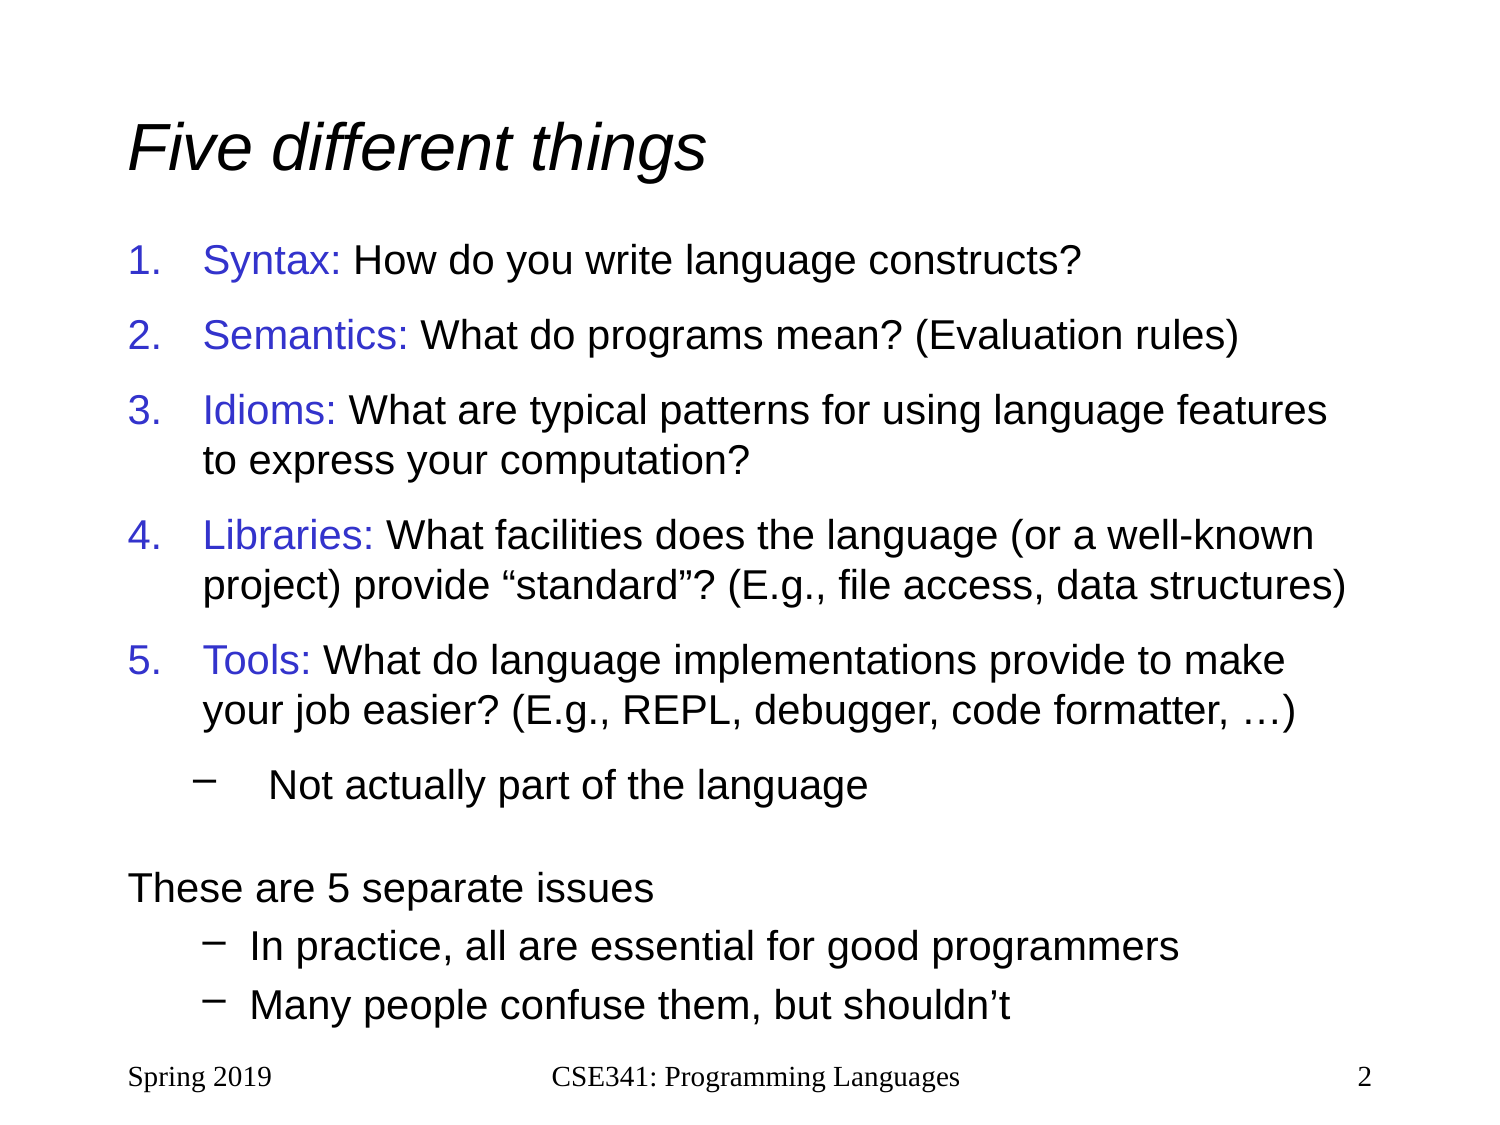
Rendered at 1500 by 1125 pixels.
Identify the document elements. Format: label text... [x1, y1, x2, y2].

slide_number 2 [1074, 1049, 1388, 1125]
list Syntax: How do you write language constructs? Semantics: What do programs mean? (Evaluation rules) Idioms: What are typical patterns for using language features to express your computation? Libraries: What facilities does the language (or a well-known project) provide “standard”? (E.g., file access, data structures) Tools: What do language implementations provide to make your job easier? (E.g., REPL, debugger, code formatter, …) Not actually part of the language These are 5 separate issues In practice, all are essential for good programmers Many people confuse them, but shouldn’t [112, 224, 1388, 1001]
title Five different things [112, 49, 1388, 224]
footer CSE341: Programming Languages [474, 1049, 1038, 1125]
slide_number Spring 2019 [112, 1049, 426, 1125]
